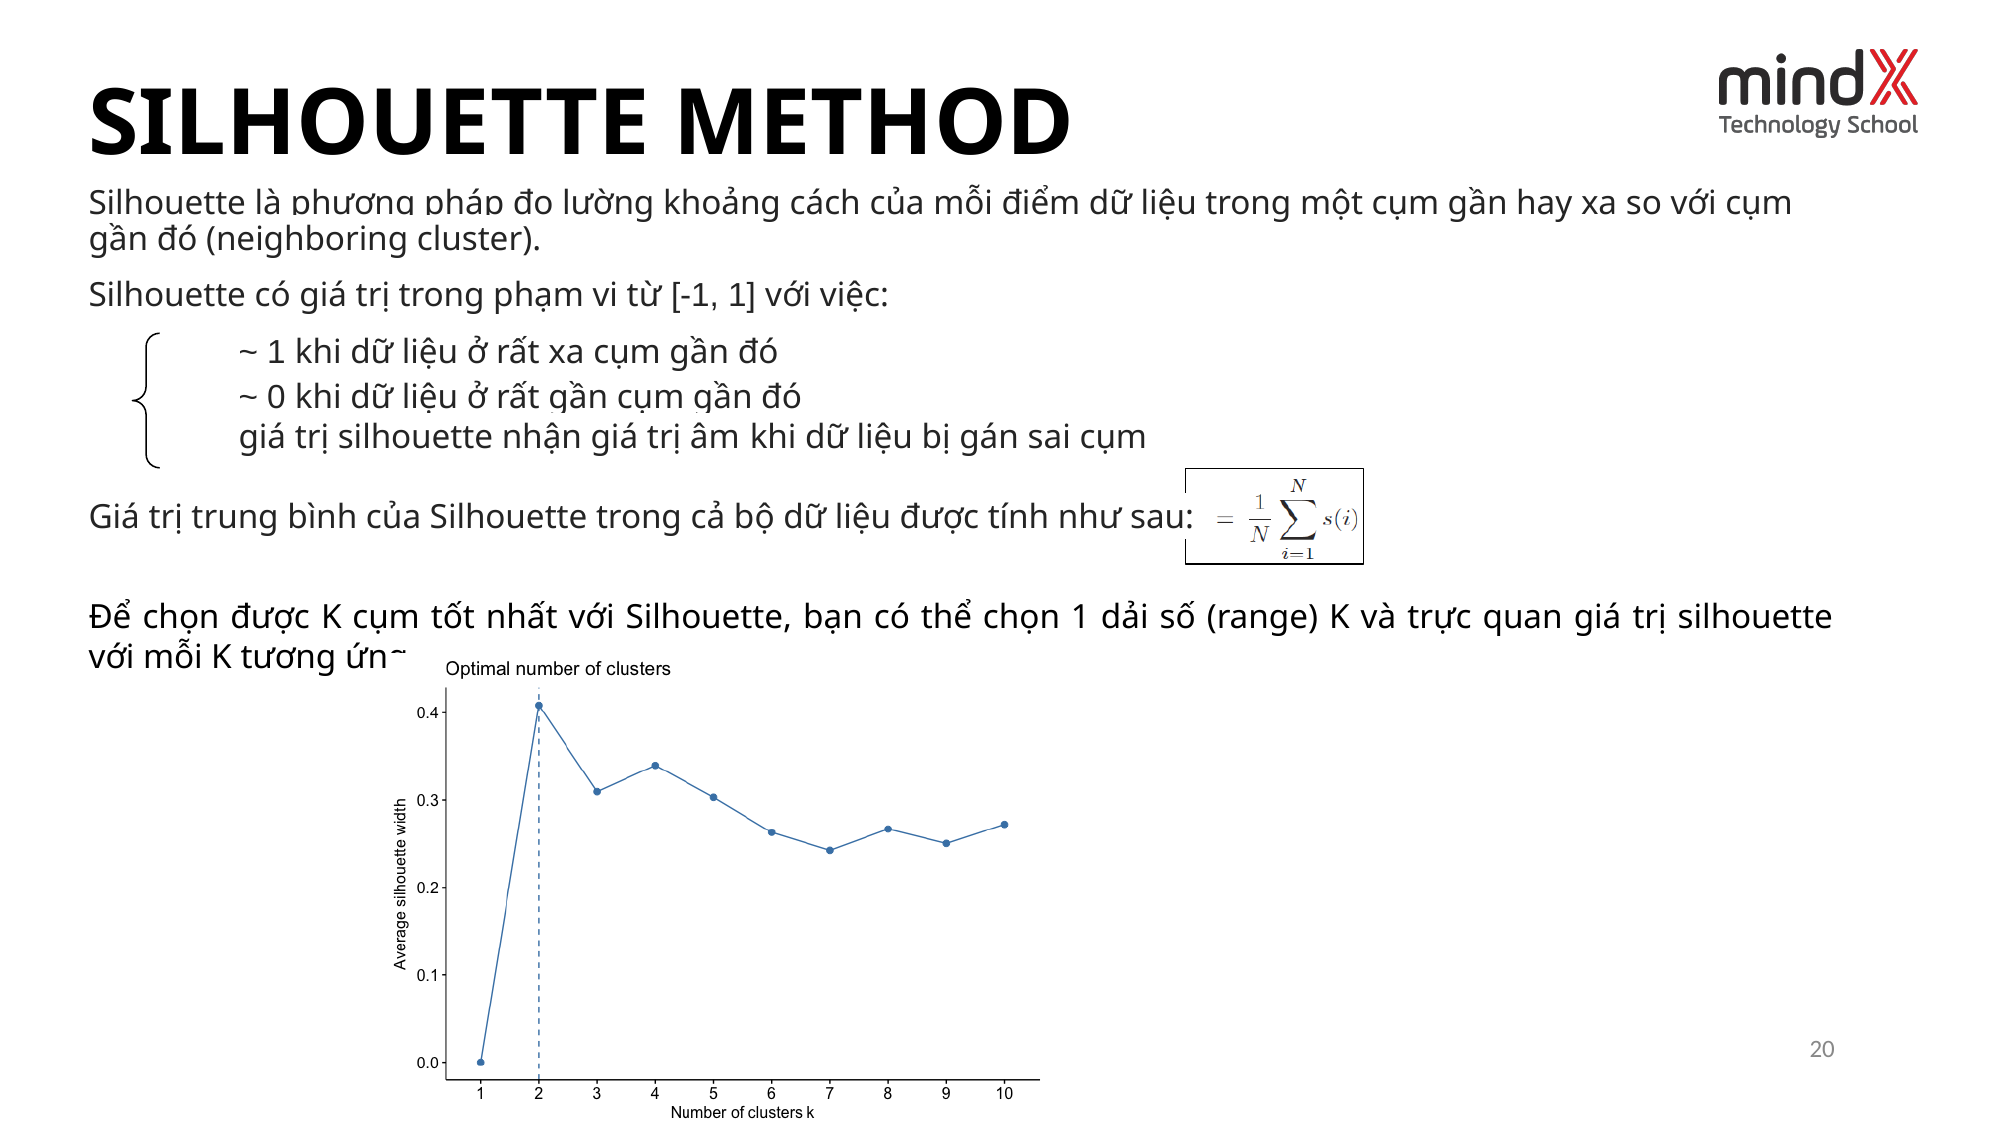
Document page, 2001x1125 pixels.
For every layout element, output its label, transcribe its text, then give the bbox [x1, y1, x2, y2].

picture [1799, 49, 1918, 138]
list Silhouette là phương pháp đo lường khoảng cách của mỗi điểm dữ liệu trong một cụm gần hay xa so với cụm gần đó (neighboring cluster). Silhouette có giá trị trong phạm vi từ [-1, 1] với việc: ~ 1 khi dữ liệu ở rất xa cụm gần đó ~ 0 khi dữ liệu ở rất gần cụm gần đó giá trị silhouette nhận giá trị âm khi dữ liệu bị gán sai cụm Giá trị trung bình của Silhouette trong cả bộ dữ liệu được tính như sau: Để chọn được K cụm tốt nhất với Silhouette, bạn có thể chọn 1 dải số (range) K và trực quan giá trị silhouette với mỗi K tương ứng. [73, 178, 1852, 940]
picture [1185, 469, 1364, 564]
title SILHOUETTE METHOD [73, 16, 1799, 178]
slide_number ‹#› [1433, 1025, 1850, 1100]
picture [386, 653, 1047, 1125]
